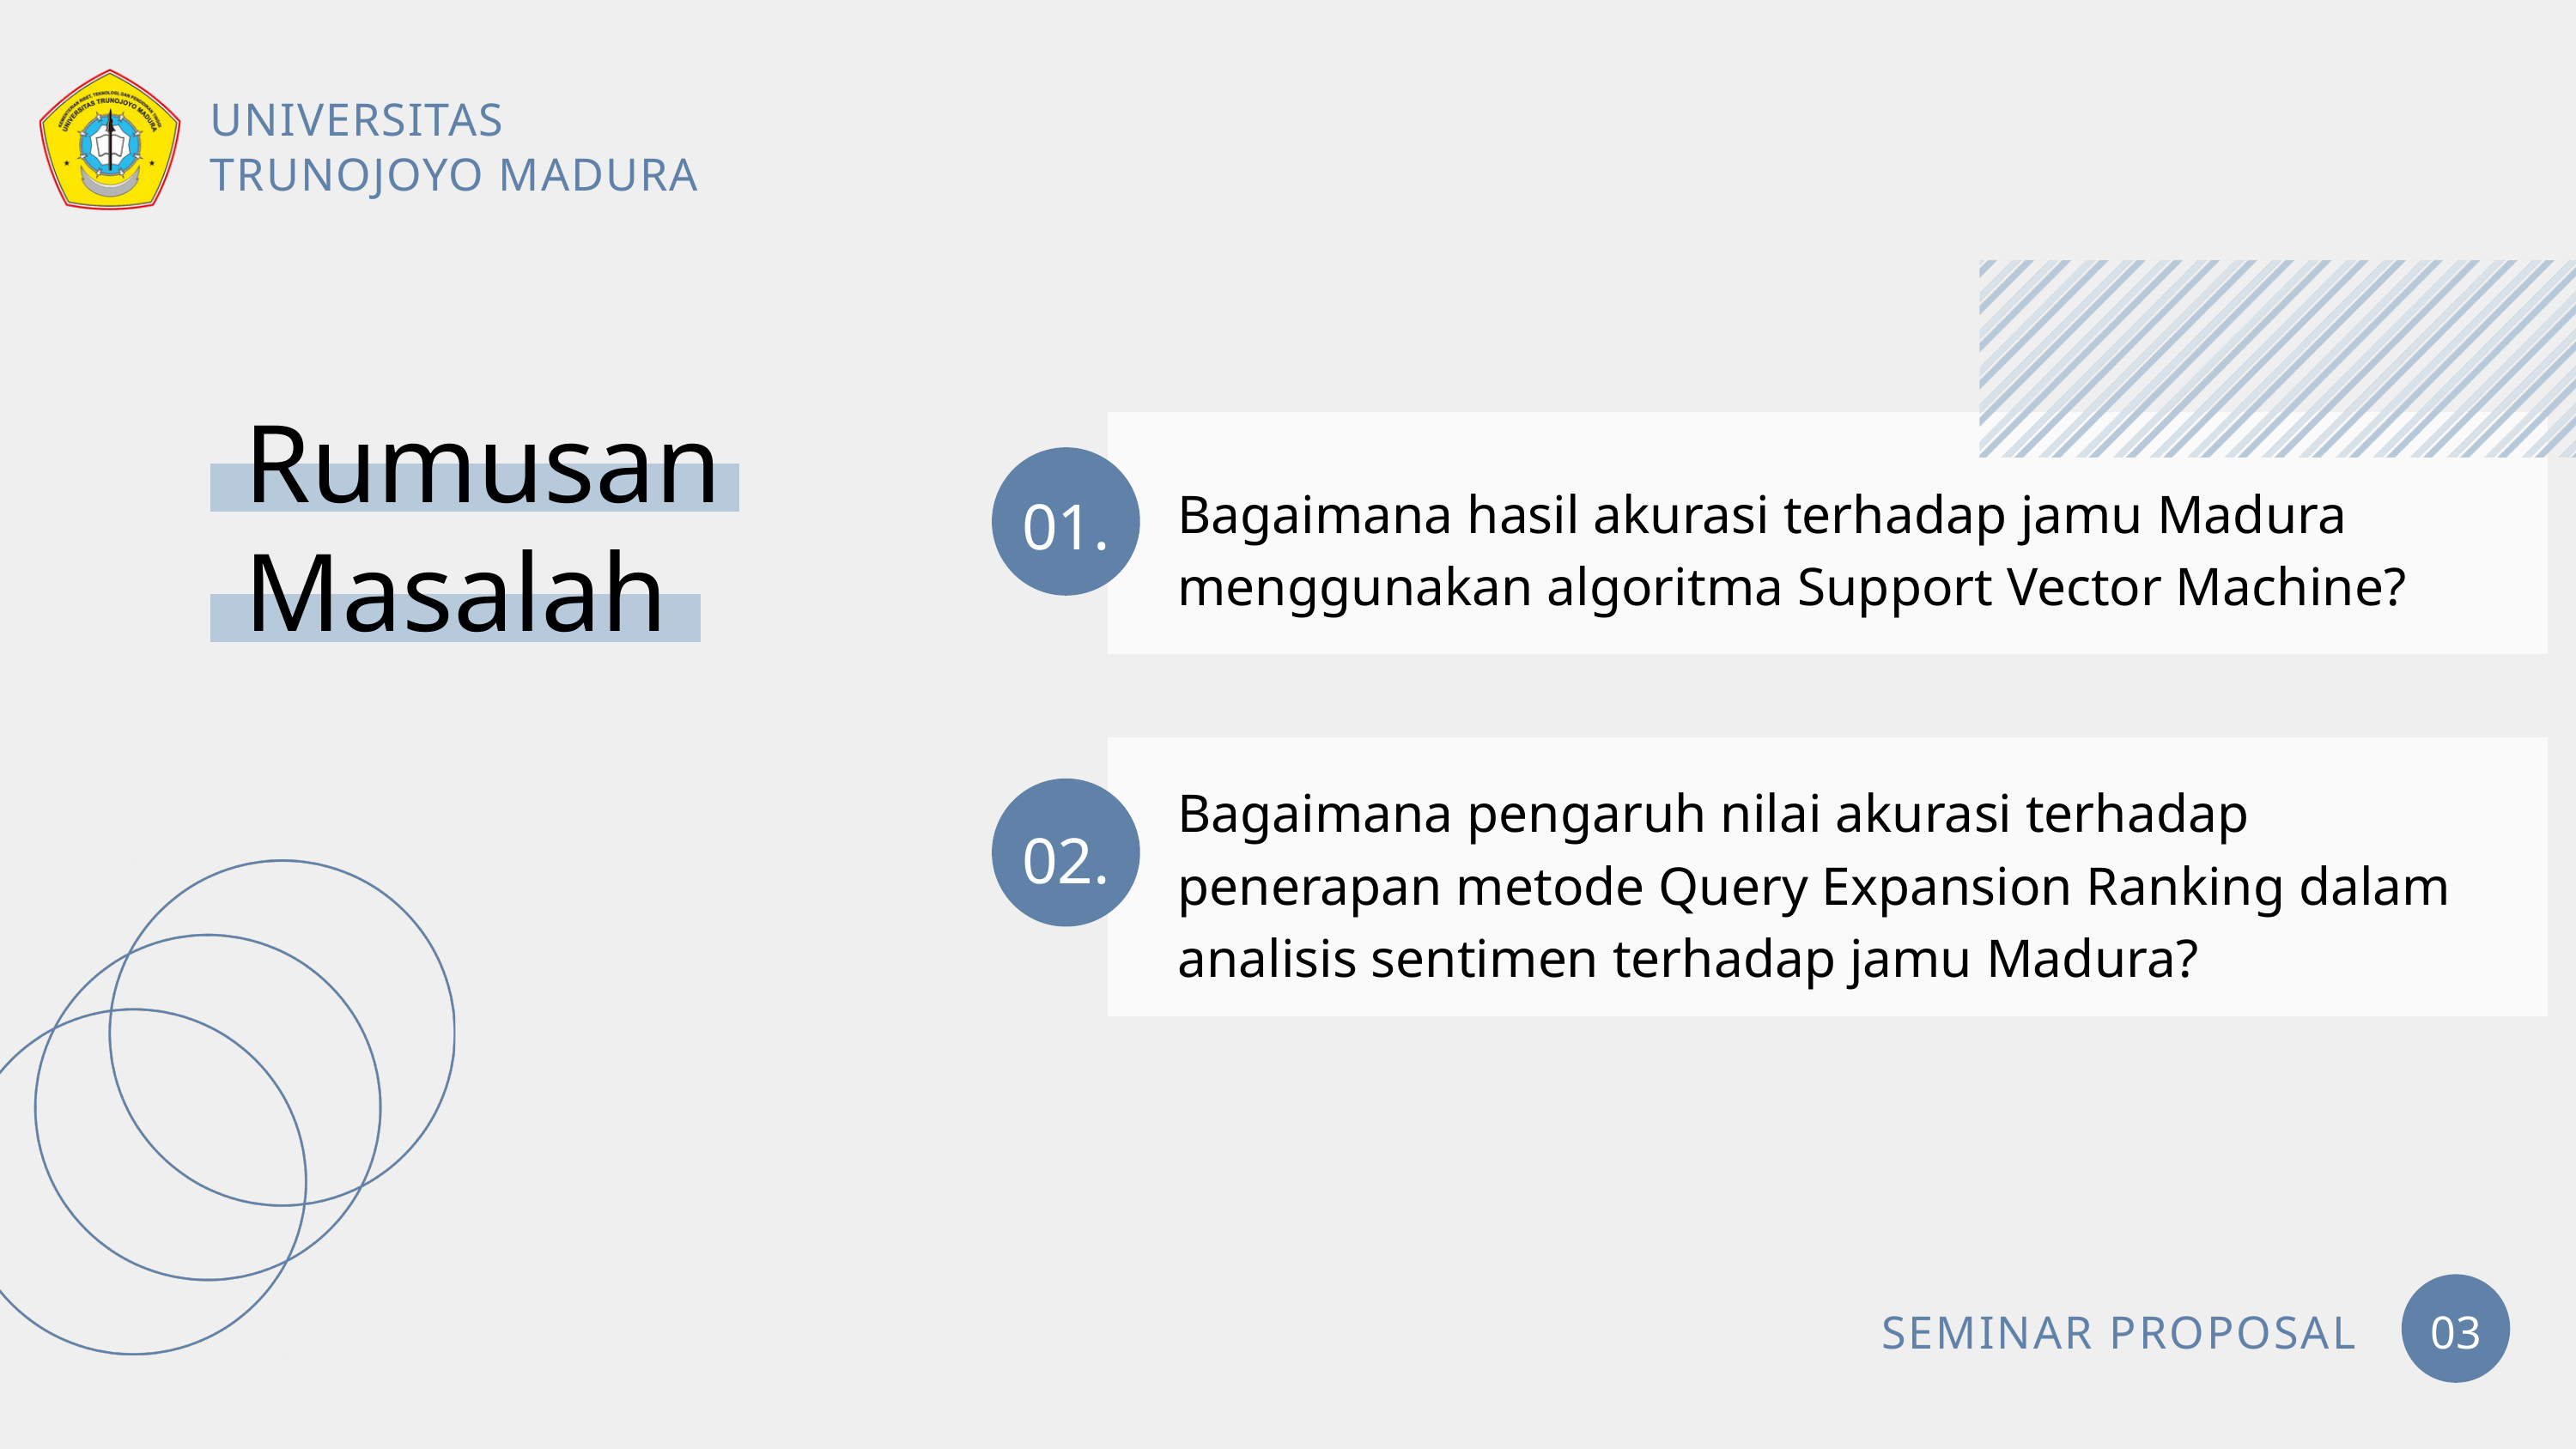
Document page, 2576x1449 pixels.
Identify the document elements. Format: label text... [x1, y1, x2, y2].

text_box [991, 446, 1140, 596]
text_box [2401, 1274, 2511, 1383]
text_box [210, 594, 702, 643]
text_box SEMINAR PROPOSAL [1830, 1295, 2357, 1358]
text_box [1979, 260, 2576, 458]
text_box Rumusan Masalah [244, 395, 841, 653]
text_box [0, 859, 456, 1355]
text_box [1107, 737, 2549, 1016]
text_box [991, 778, 1140, 927]
text_box [39, 69, 181, 210]
text_box UNIVERSITAS TRUNOJOYO MADURA [210, 89, 701, 201]
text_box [1107, 411, 2549, 655]
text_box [210, 464, 740, 512]
